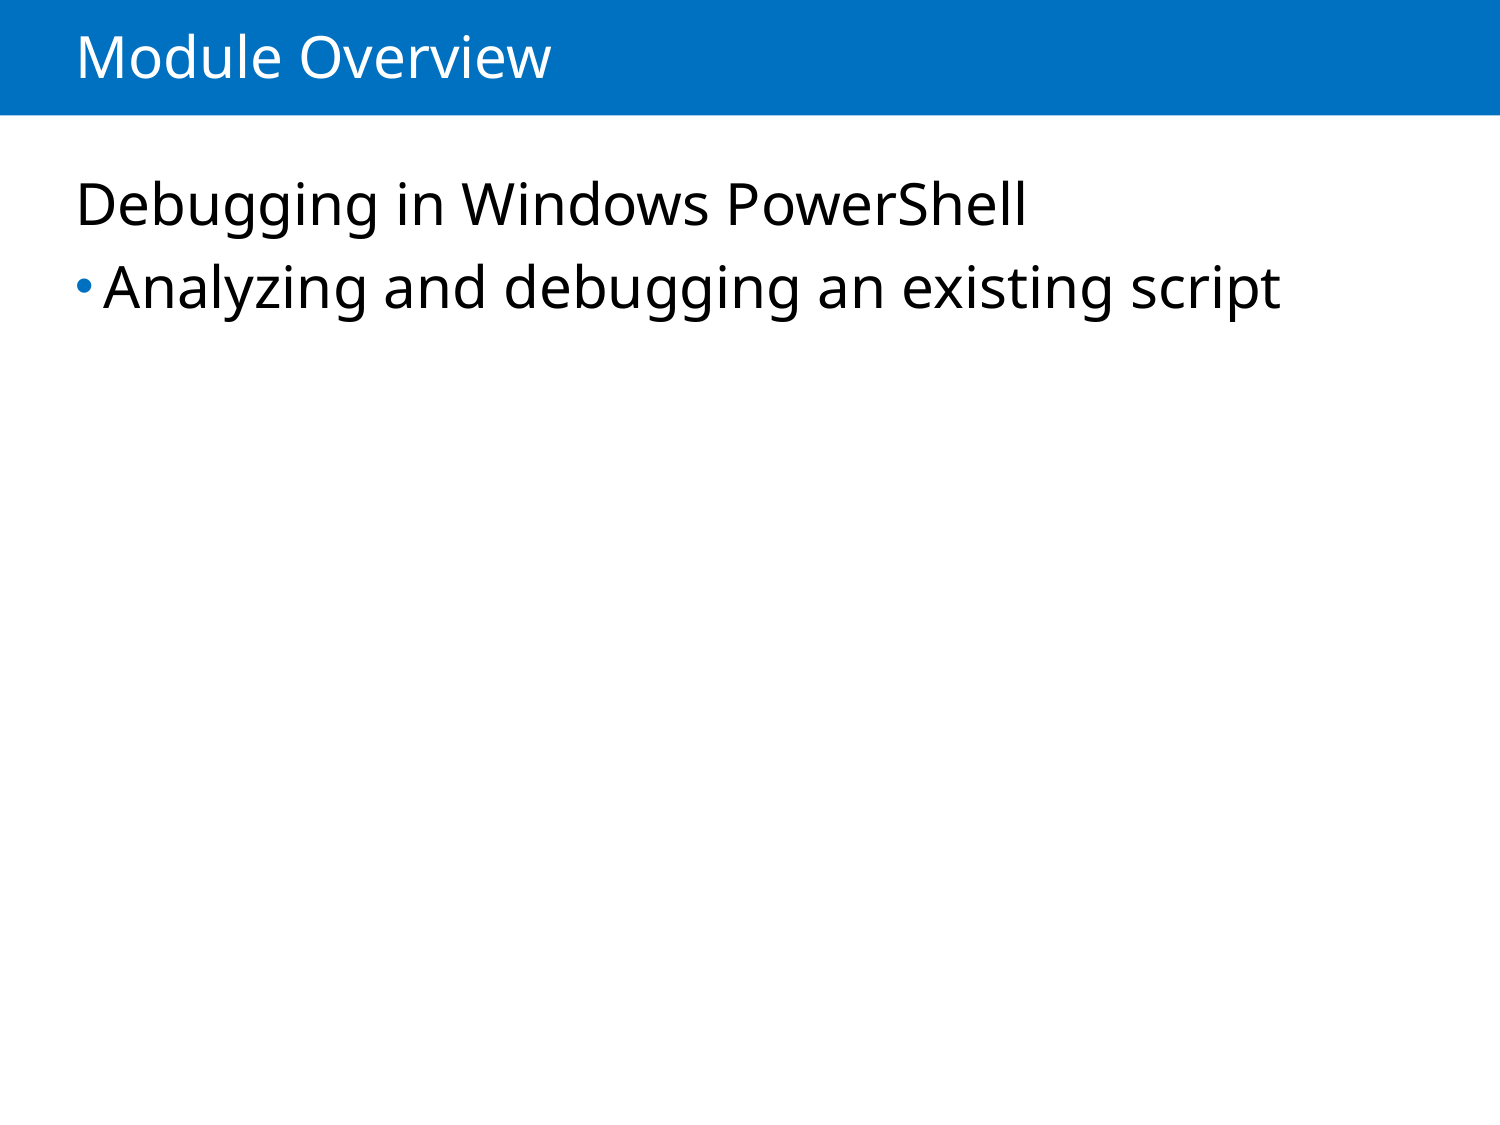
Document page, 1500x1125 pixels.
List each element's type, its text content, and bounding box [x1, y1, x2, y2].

title Module Overview [75, 0, 1351, 122]
list Debugging in Windows PowerShell Analyzing and debugging an existing script [74, 167, 1408, 1013]
